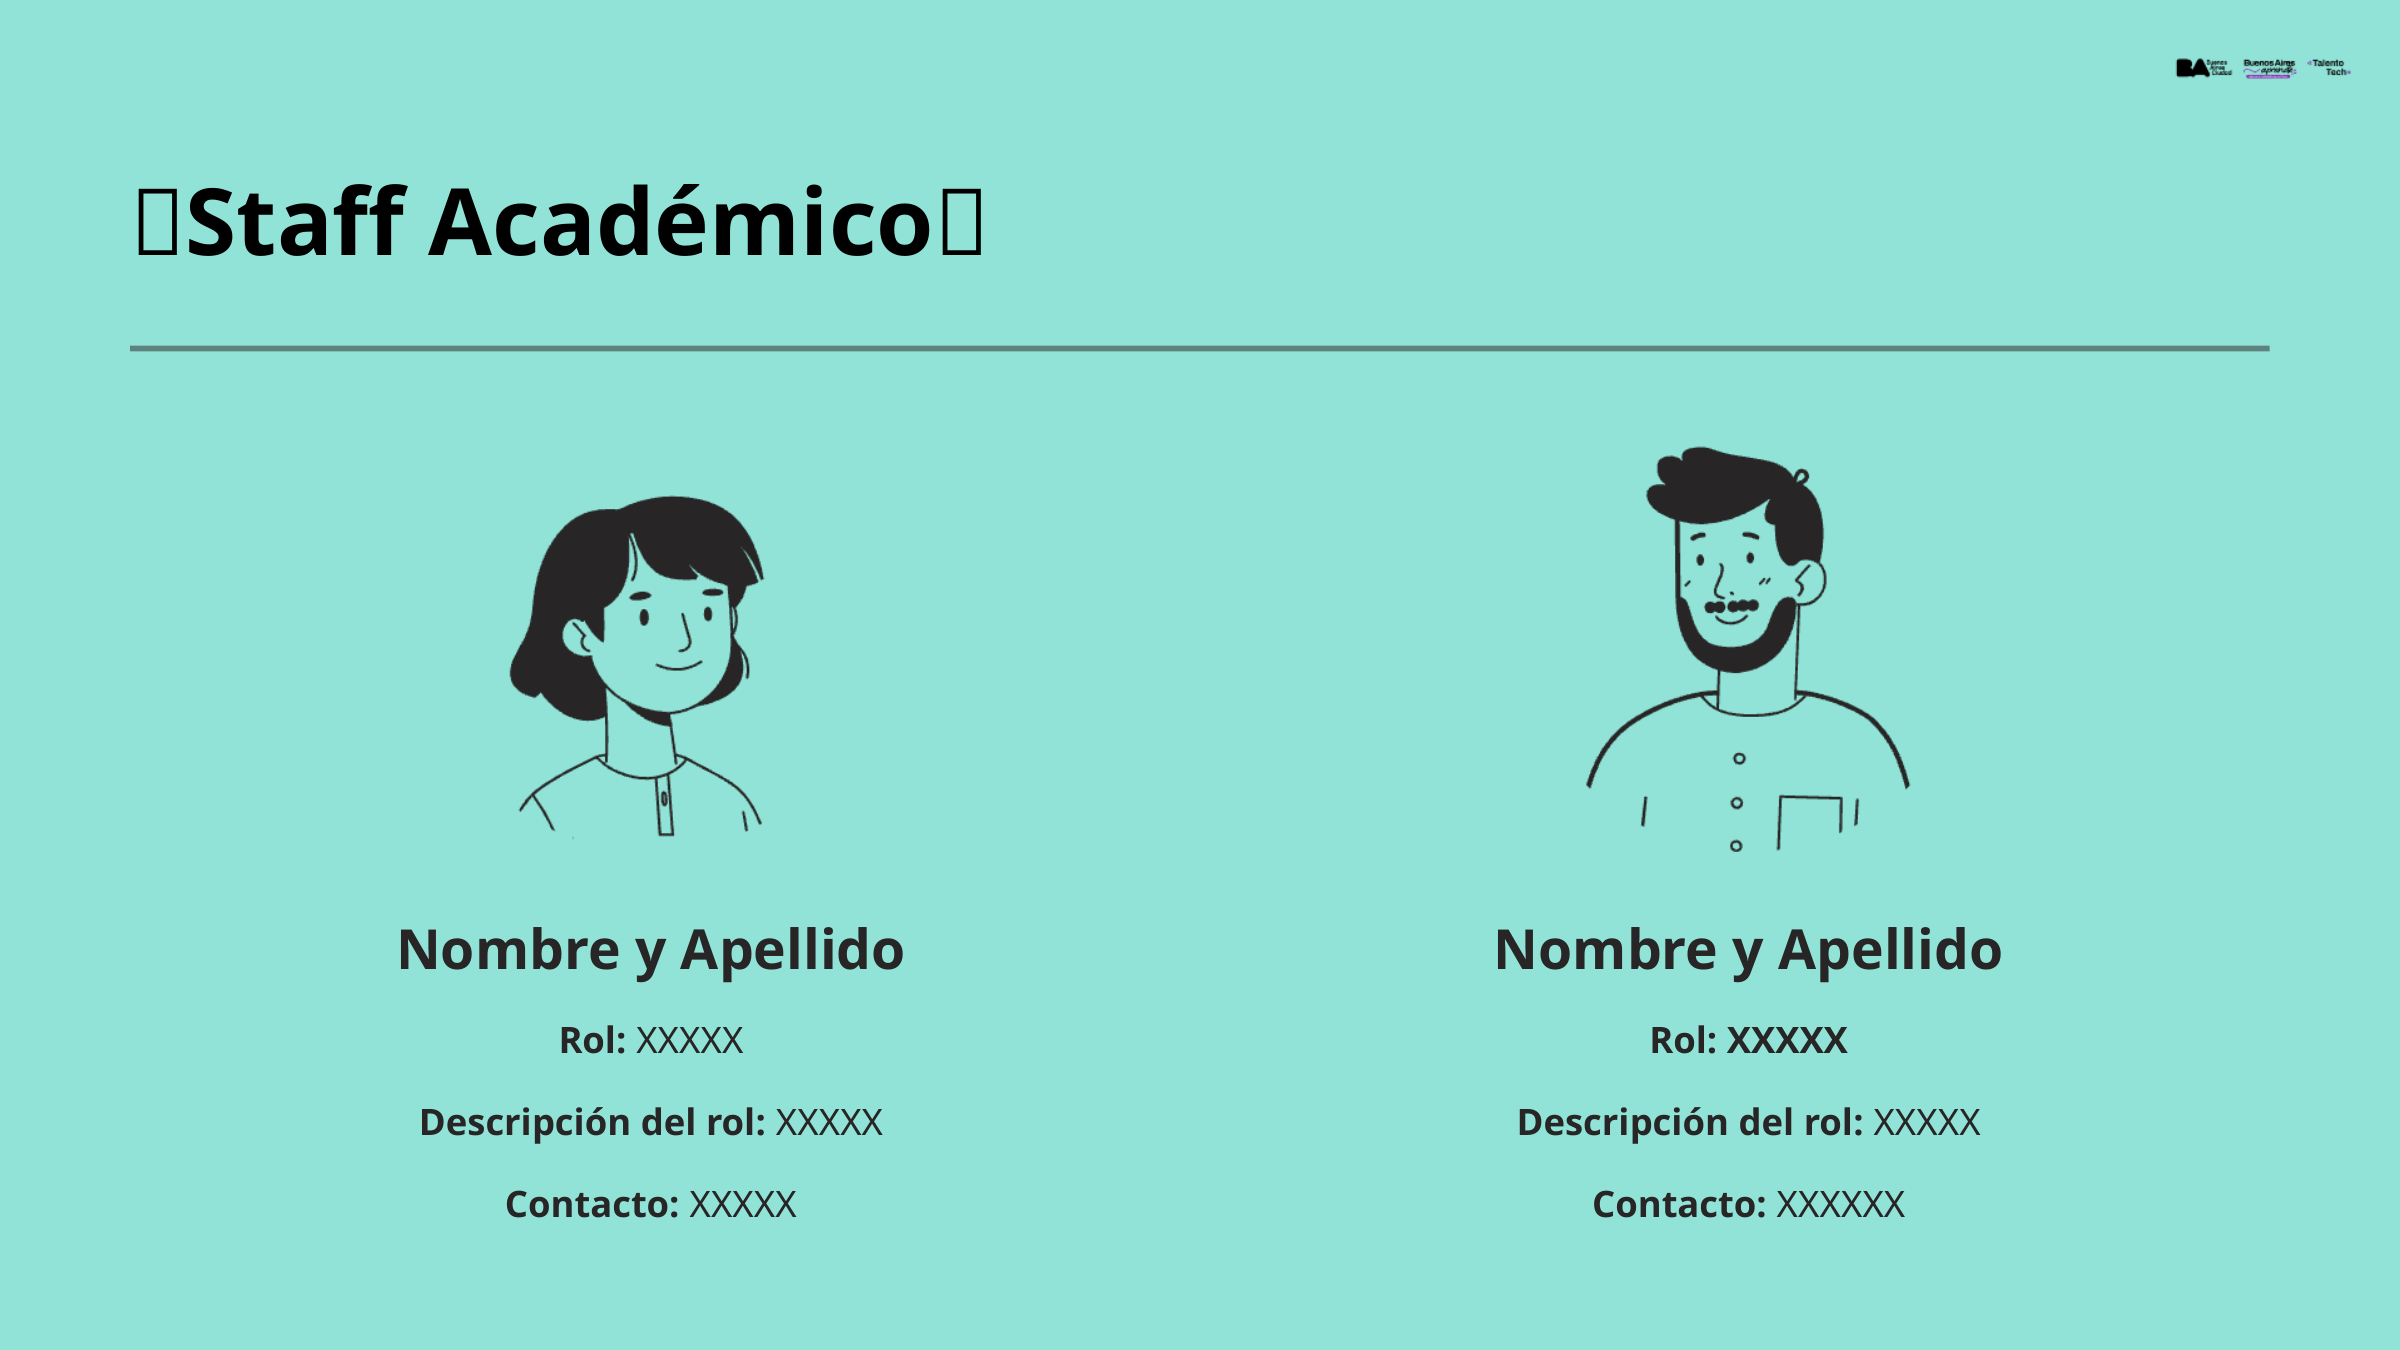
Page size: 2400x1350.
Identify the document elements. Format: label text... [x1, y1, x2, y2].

picture [421, 393, 881, 853]
picture [2167, 37, 2363, 98]
text_box Rol: XXXXX [130, 990, 1172, 1050]
text_box Descripción del rol: XXXXX [130, 1072, 1172, 1132]
text_box Descripción del rol: XXXXX [1227, 1072, 2270, 1132]
text_box [130, 345, 2270, 352]
text_box Rol: XXXXX [1227, 990, 2270, 1050]
text_box Nombre y Apellido [372, 898, 931, 968]
text_box Contacto: XXXXX [130, 1154, 1172, 1214]
text_box Contacto: XXXXXX [1227, 1154, 2270, 1214]
picture [1519, 393, 1979, 853]
text_box Nombre y Apellido [1469, 898, 2028, 968]
text_box ✨Staff Académico✨ [130, 136, 1310, 253]
